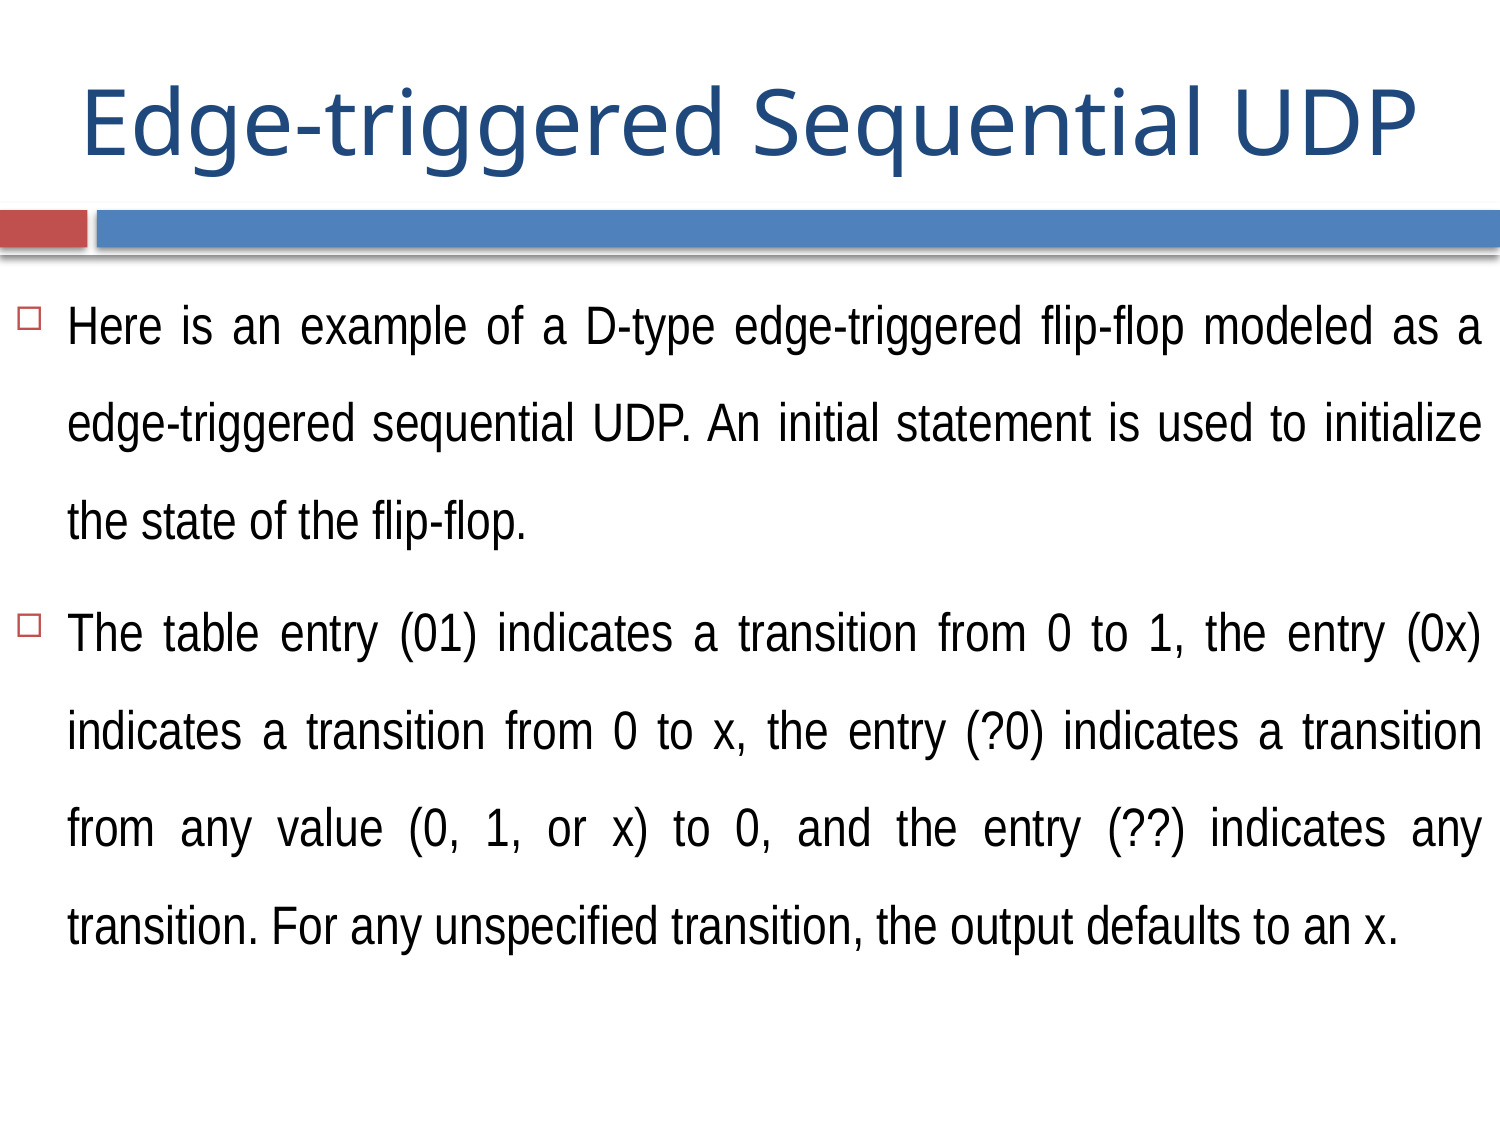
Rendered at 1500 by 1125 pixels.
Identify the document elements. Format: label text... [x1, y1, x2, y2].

title Edge-triggered Sequential UDP [0, 37, 1500, 200]
list Here is an example of a D-type edge-triggered flip-flop modeled as a edge-triggered sequential UDP. An initial statement is used to initialize the state of the flip-flop. The table entry (01) indicates a transition from 0 to 1, the entry (0x) indicates a transition from 0 to x, the entry (?0) indicates a transition from any value (0, 1, or x) to 0, and the entry (??) indicates any transition. For any unspecified transition, the output defaults to an x. [0, 249, 1500, 1125]
